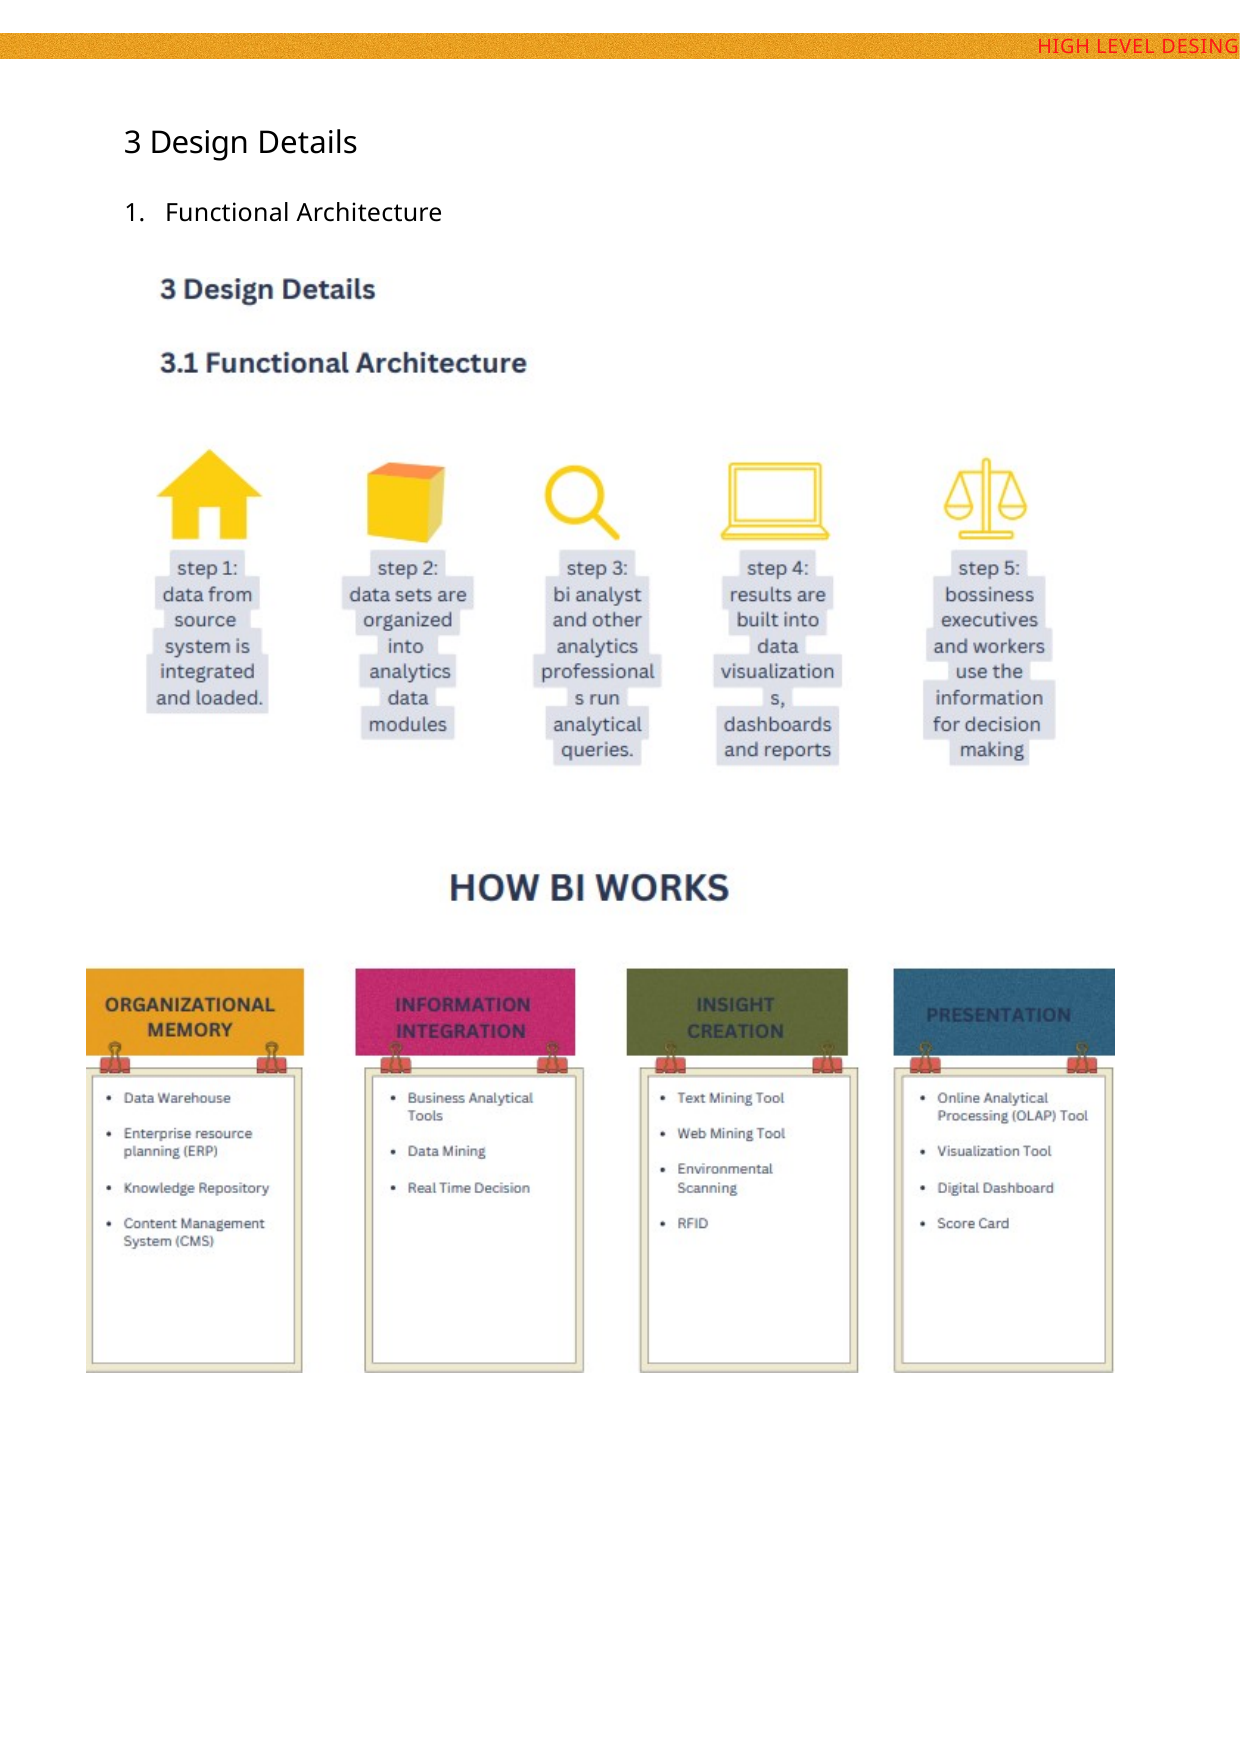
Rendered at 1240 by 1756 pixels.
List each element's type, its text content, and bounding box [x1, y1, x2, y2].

text_box Design Details Functional Architecture [121, 120, 453, 227]
picture [85, 277, 1116, 1373]
picture [0, 33, 1240, 59]
